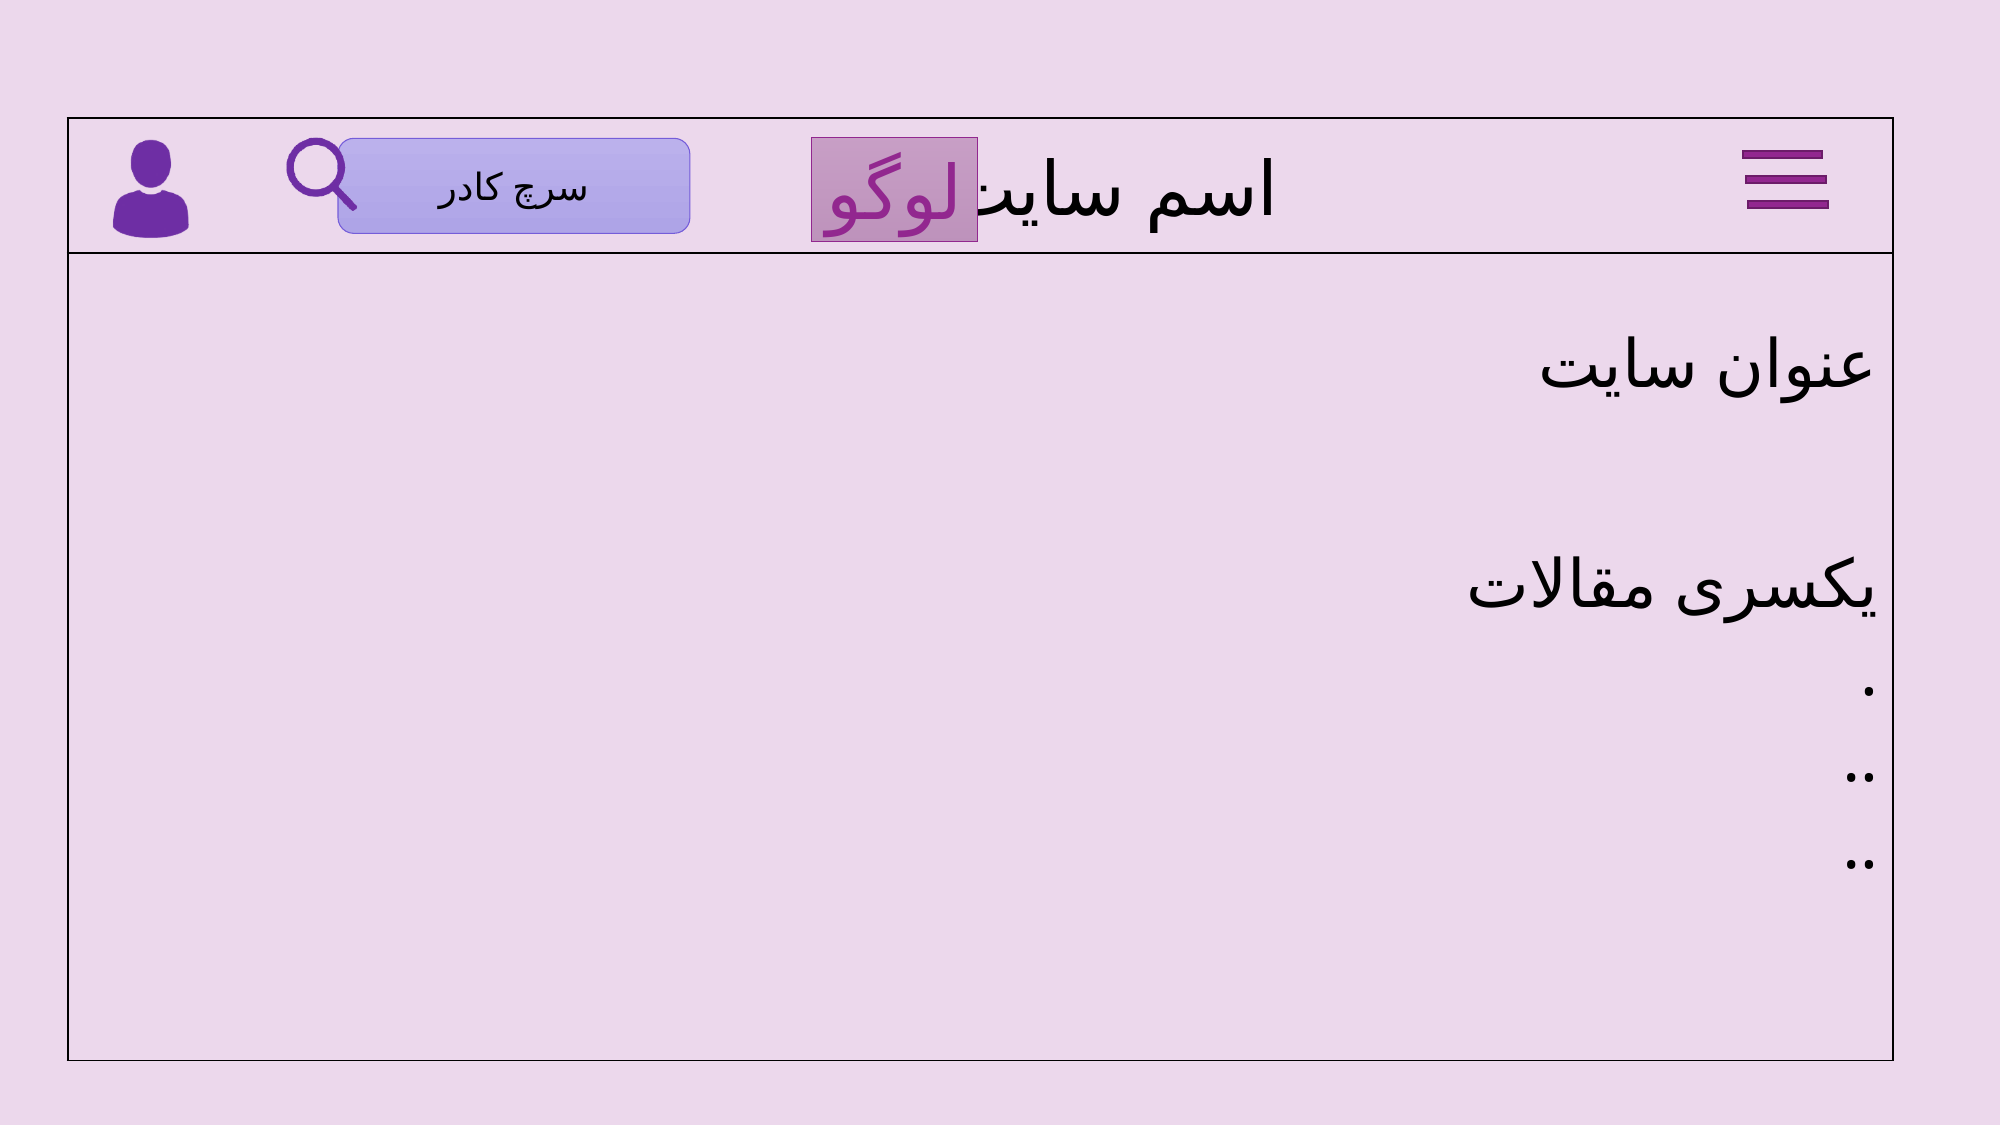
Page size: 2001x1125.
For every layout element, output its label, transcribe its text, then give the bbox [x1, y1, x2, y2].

table_header [69, 119, 1892, 252]
text_box لوگو [811, 137, 978, 242]
text_box [1742, 150, 1823, 159]
table_cell عنوان سایت یکسری مقالات . .. .. [69, 254, 1892, 1060]
text_box سرچ کادر [337, 137, 691, 234]
text_box [1745, 175, 1827, 184]
picture [267, 129, 379, 219]
picture [97, 129, 203, 252]
text_box [1747, 200, 1829, 209]
text_box اسم سایت [931, 132, 1314, 238]
